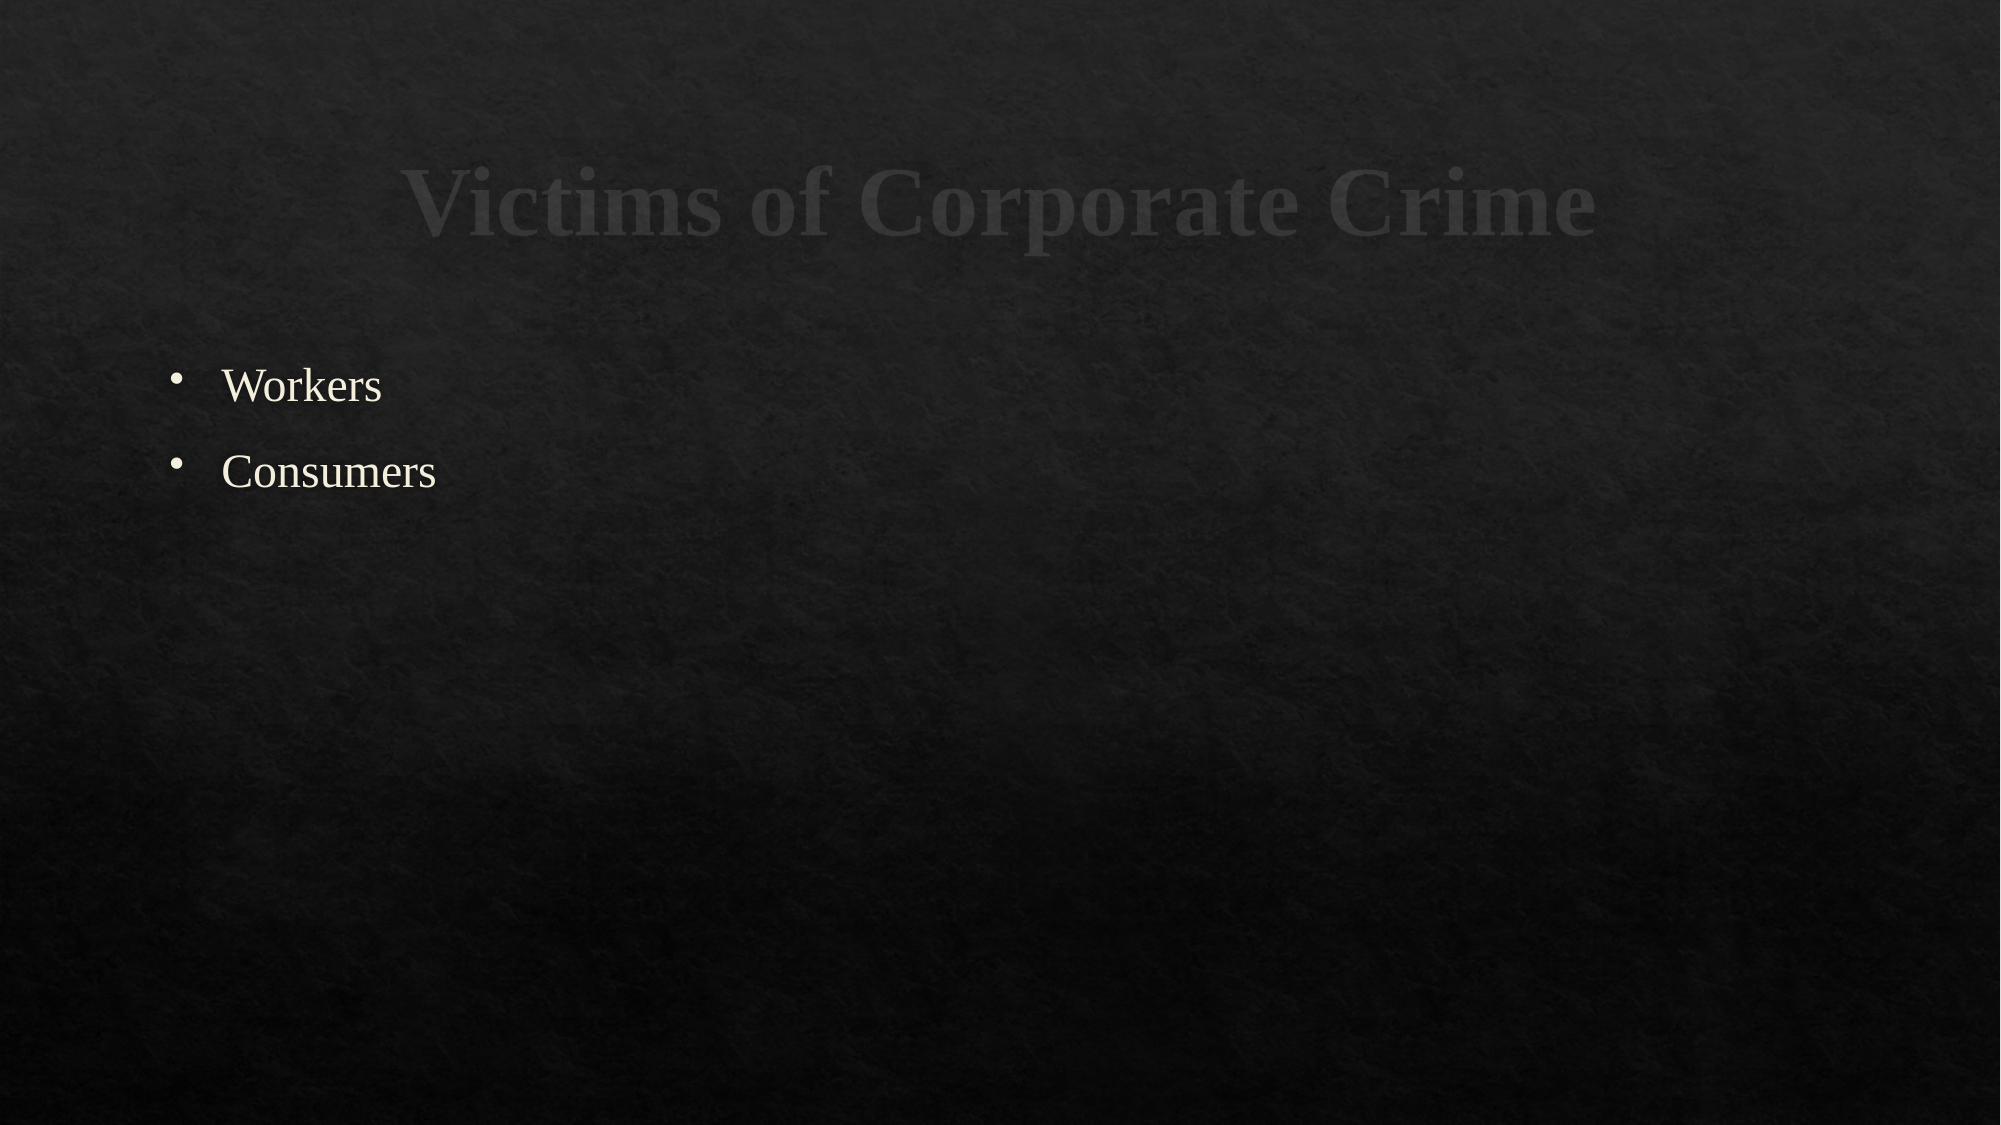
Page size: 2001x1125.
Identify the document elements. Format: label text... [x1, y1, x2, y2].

title Victims of Corporate Crime [149, 99, 1849, 307]
list Workers Consumers [149, 340, 1849, 950]
